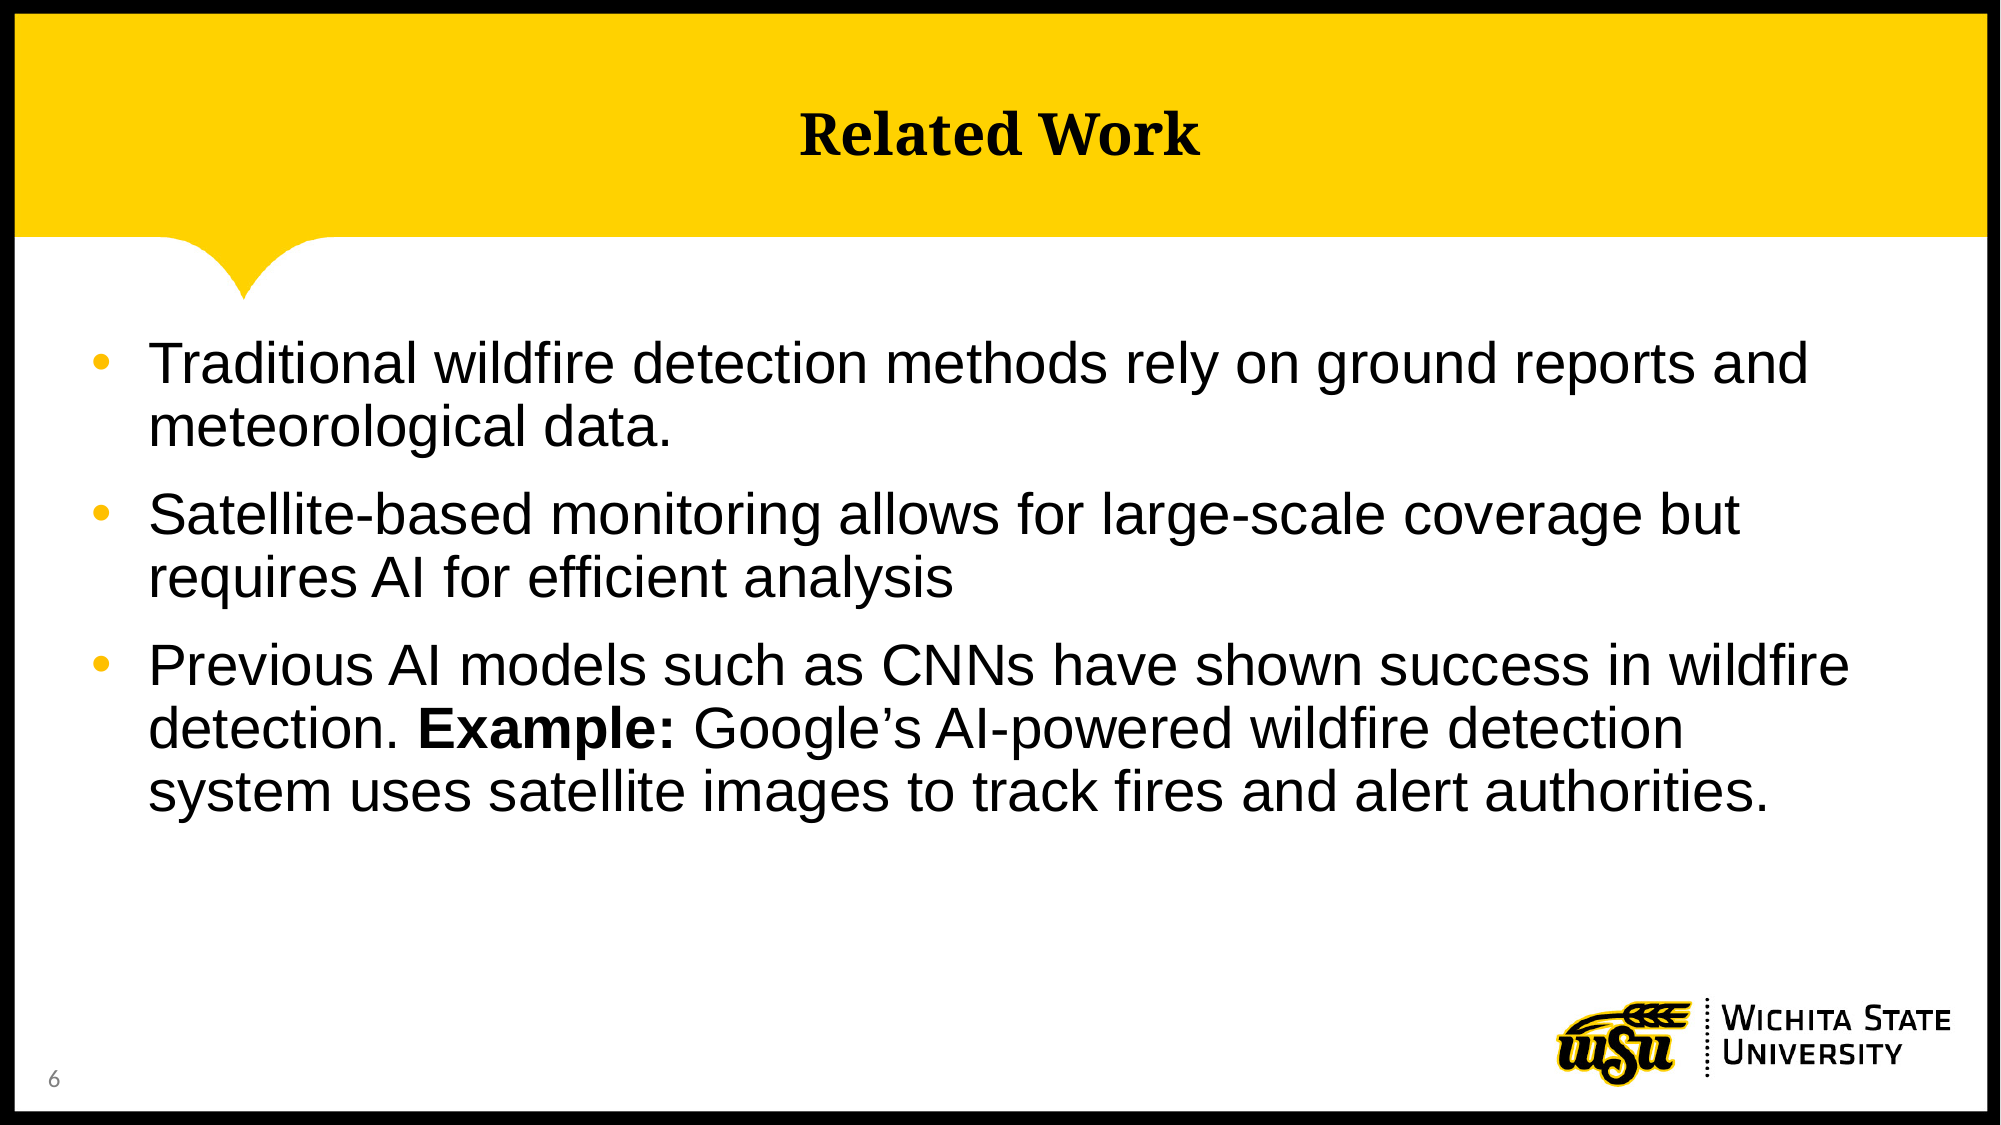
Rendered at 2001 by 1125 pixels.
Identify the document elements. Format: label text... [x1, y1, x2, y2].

list Traditional wildfire detection methods rely on ground reports and meteorological data. Satellite-based monitoring allows for large-scale coverage but requires AI for efficient analysis Previous AI models such as CNNs have shown success in wildfire detection. Example: Google’s AI-powered wildfire detection system uses satellite images to track fires and alert authorities. [76, 325, 1878, 1069]
title Related Work [51, 104, 1949, 175]
picture [0, 0, 2001, 1125]
